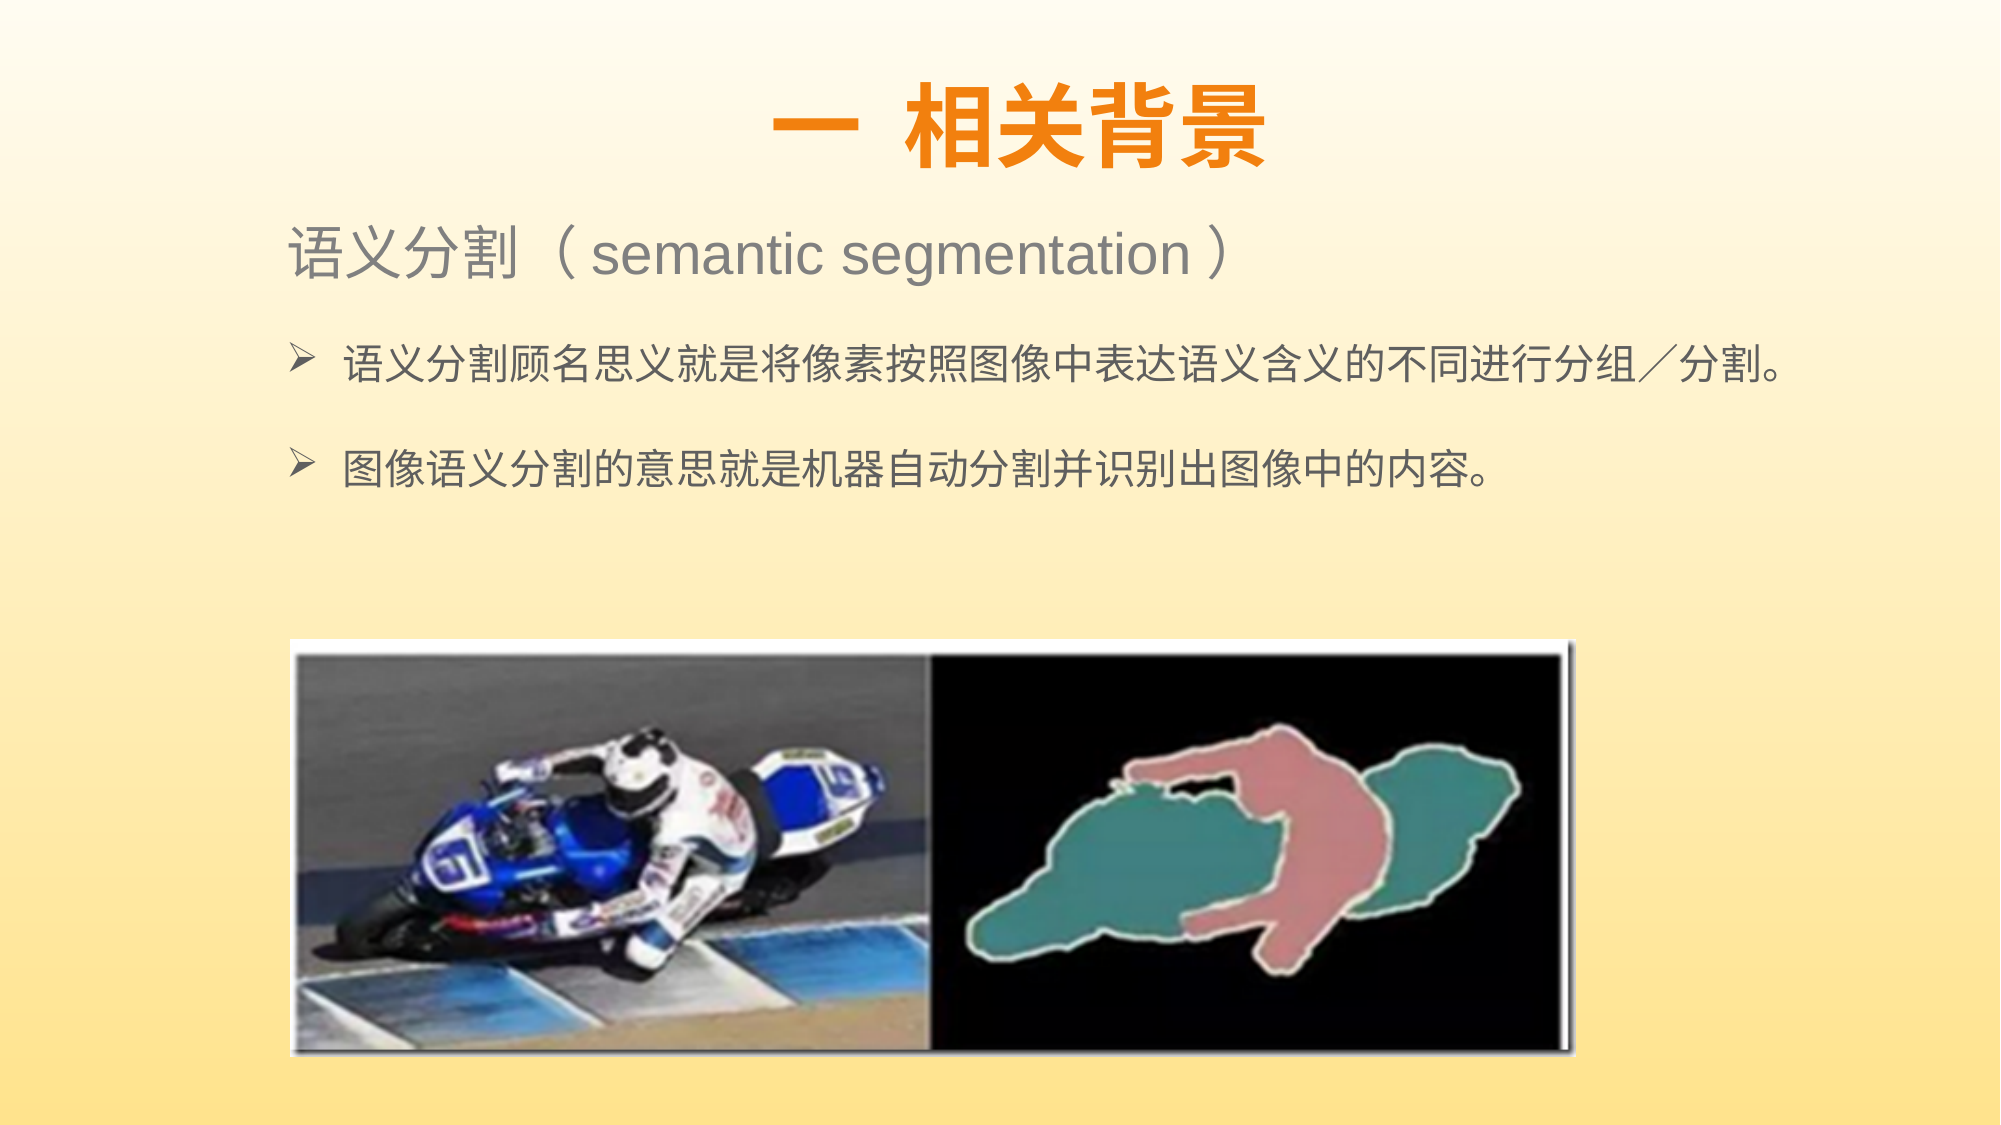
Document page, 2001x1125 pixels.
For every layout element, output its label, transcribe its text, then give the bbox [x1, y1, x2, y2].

text_box 语义分割顾名思义就是将像素按照图像中表达语义含义的不同进行分组／分割。 图像语义分割的意思就是机器自动分割并识别出图像中的内容。 [271, 275, 1808, 576]
picture [290, 639, 1576, 1057]
subtitle 语义分割（semantic segmentation） [271, 187, 1451, 275]
title 一 相关背景 [290, 22, 1751, 188]
